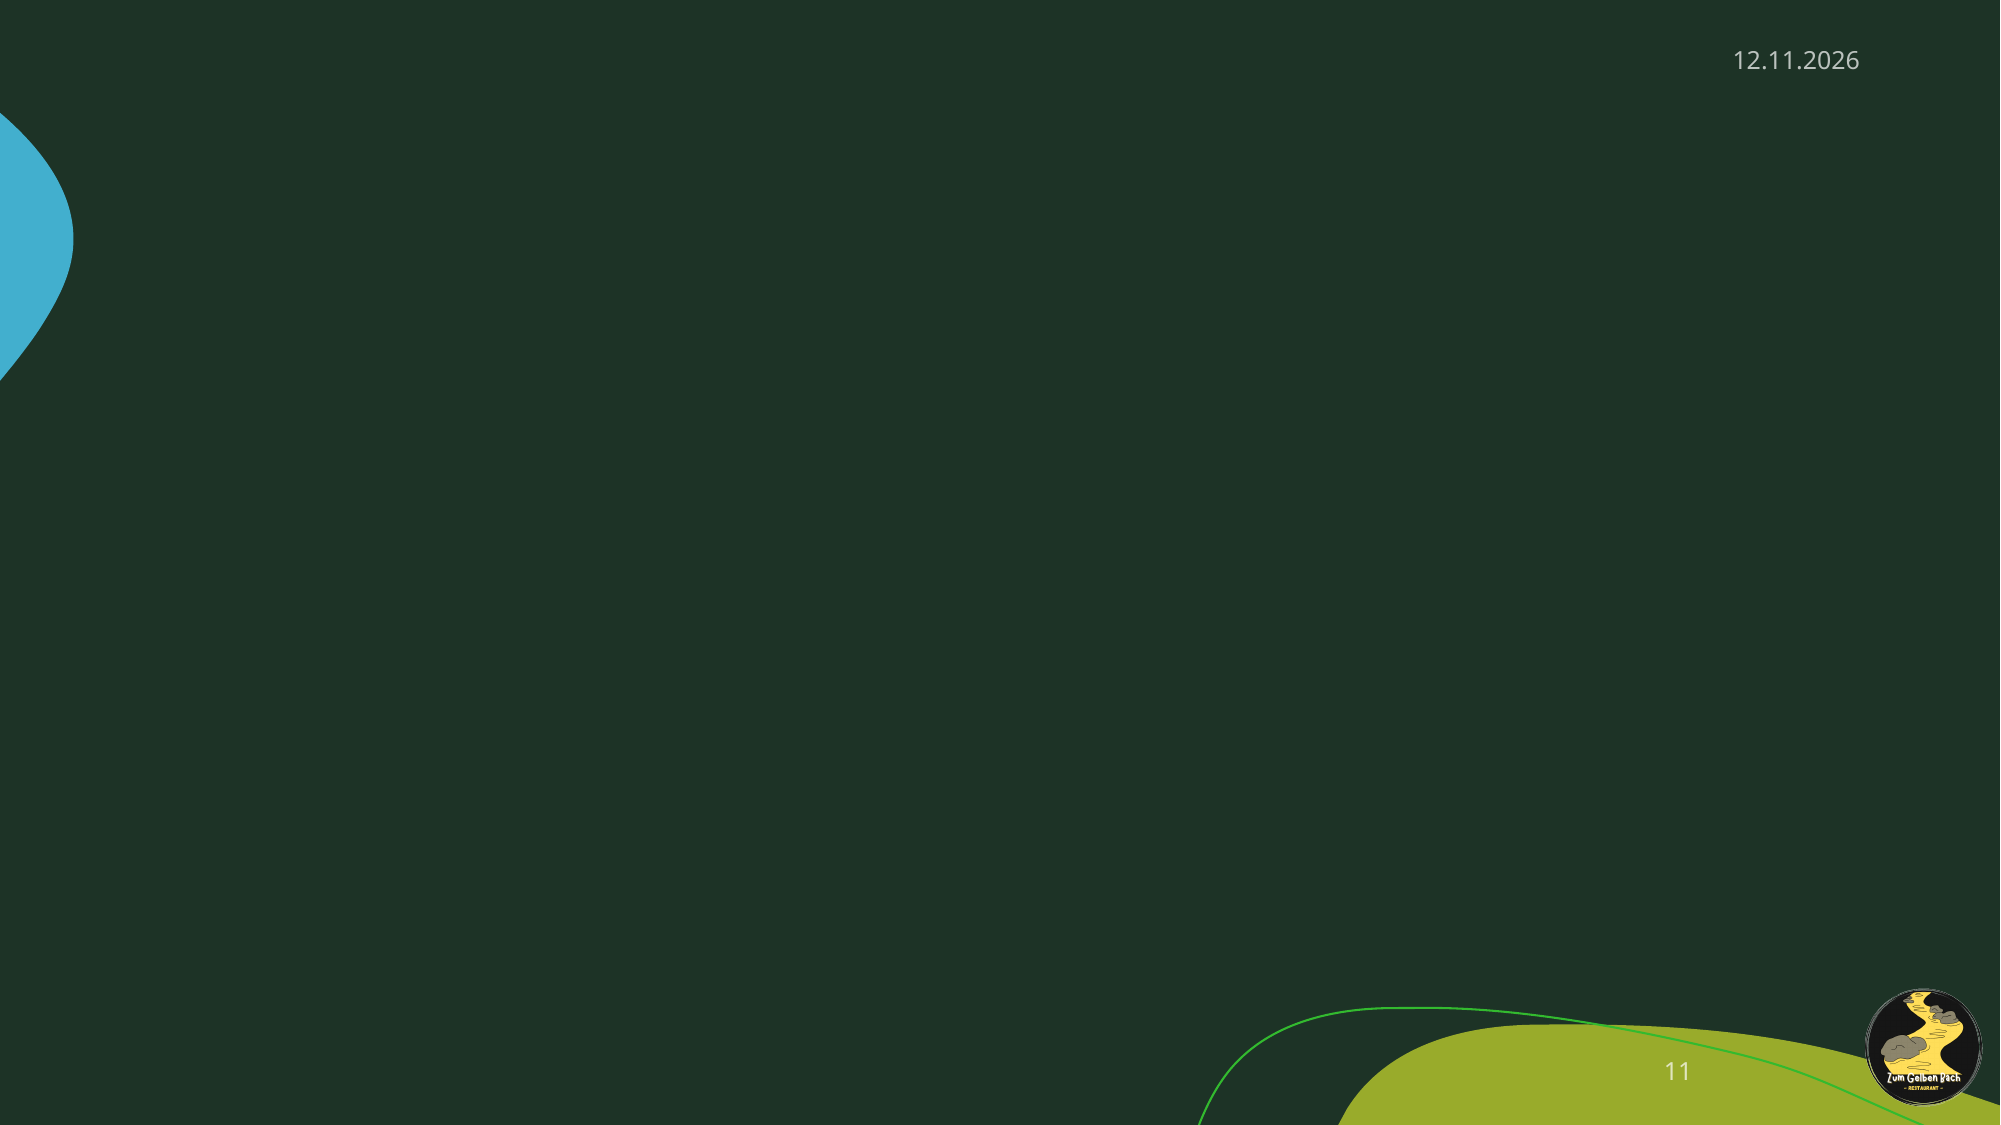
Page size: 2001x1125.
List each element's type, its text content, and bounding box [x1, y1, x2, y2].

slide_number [1540, 31, 1875, 92]
slide_number 11 [1457, 1042, 1708, 1103]
